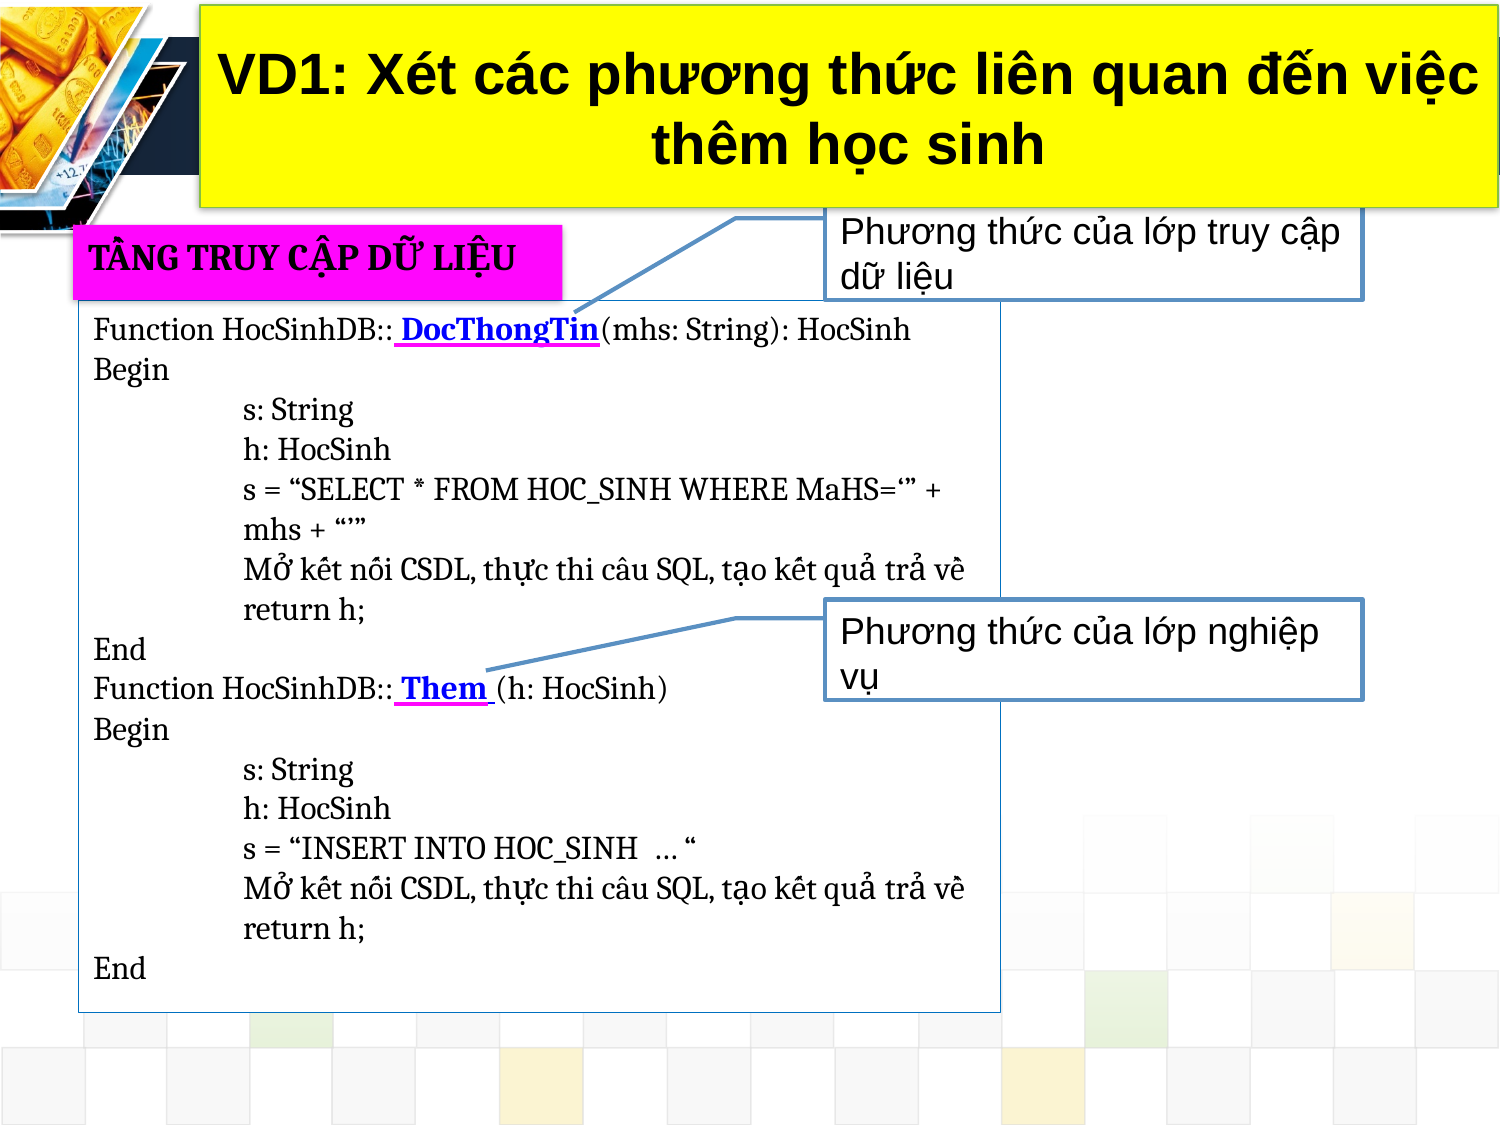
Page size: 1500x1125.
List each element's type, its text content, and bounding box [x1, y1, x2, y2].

picture [0, 0, 190, 243]
text_box Function HocSinhDB:: DocThongTin(mhs: String): HocSinh Begin s: String h: HocSinh s = “SELECT * FROM HOC_SINH WHERE MaHS=‘” + mhs + “’” Mở kết nối CSDL, thực thi câu SQL, tạo kết quả trả về return h; End Function HocSinhDB:: Them (h: HocSinh) Begin s: String h: HocSinh s = “INSERT INTO HOC_SINH … “ Mở kết nối CSDL, thực thi câu SQL, tạo kết quả trả về return h; End [76, 298, 1002, 1015]
text_box Phương thức của lớp truy cập dữ liệu [573, 215, 1365, 315]
text_box Phương thức của lớp nghiệp vụ [485, 597, 1365, 702]
text_box TẦNG TRUY CẬP DỮ LIỆU [73, 224, 563, 300]
title VD1: Xét các phương thức liên quan đến việc thêm học sinh [199, 4, 1499, 208]
